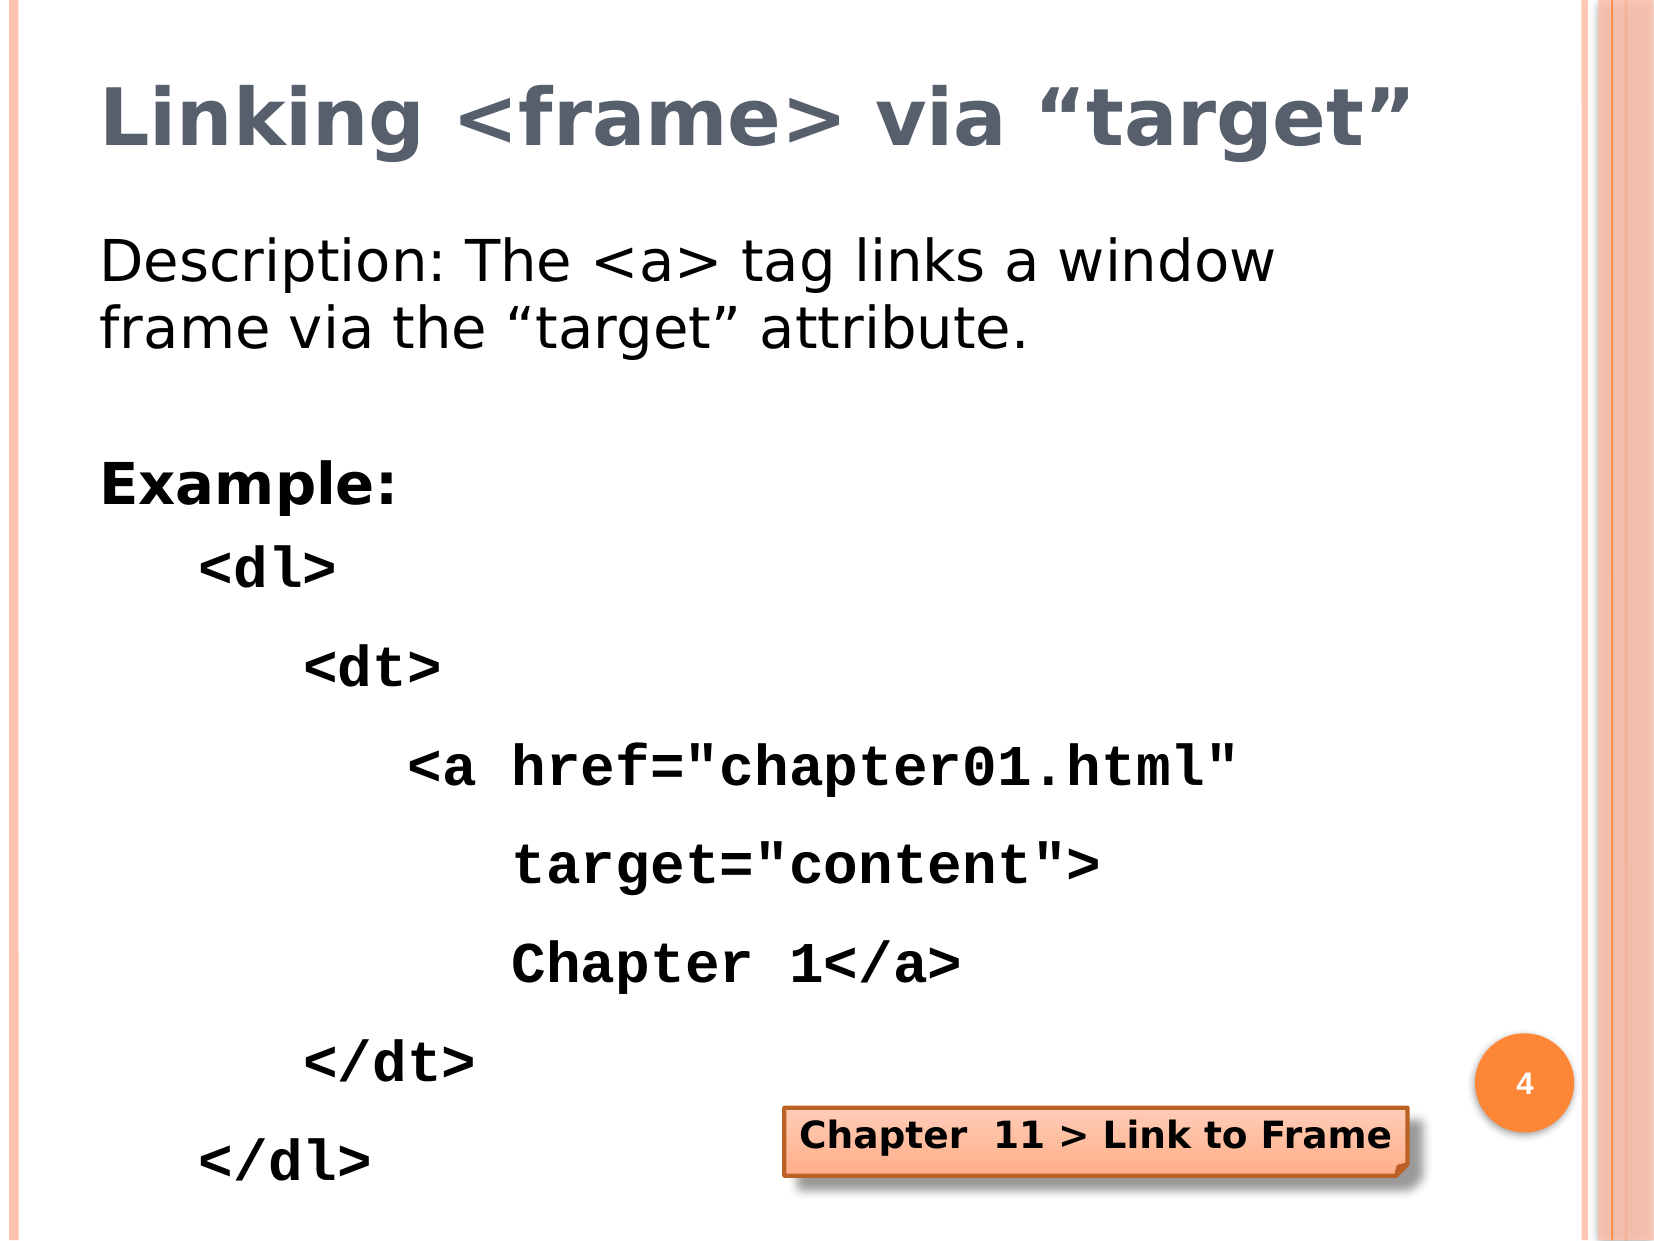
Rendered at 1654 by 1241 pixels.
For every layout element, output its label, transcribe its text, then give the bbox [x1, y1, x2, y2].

text_box Chapter 11 > Link to Frame [784, 1107, 1408, 1176]
list Description: The <a> tag links a window frame via the “target” attribute. Example: <dl> <dt> <a href="chapter01.html" target="content"> Chapter 1</a> </dt> </dl> [82, 226, 1446, 1202]
title Linking <frame> via “target” [82, 49, 1434, 170]
slide_number 4 [1470, 1037, 1581, 1131]
